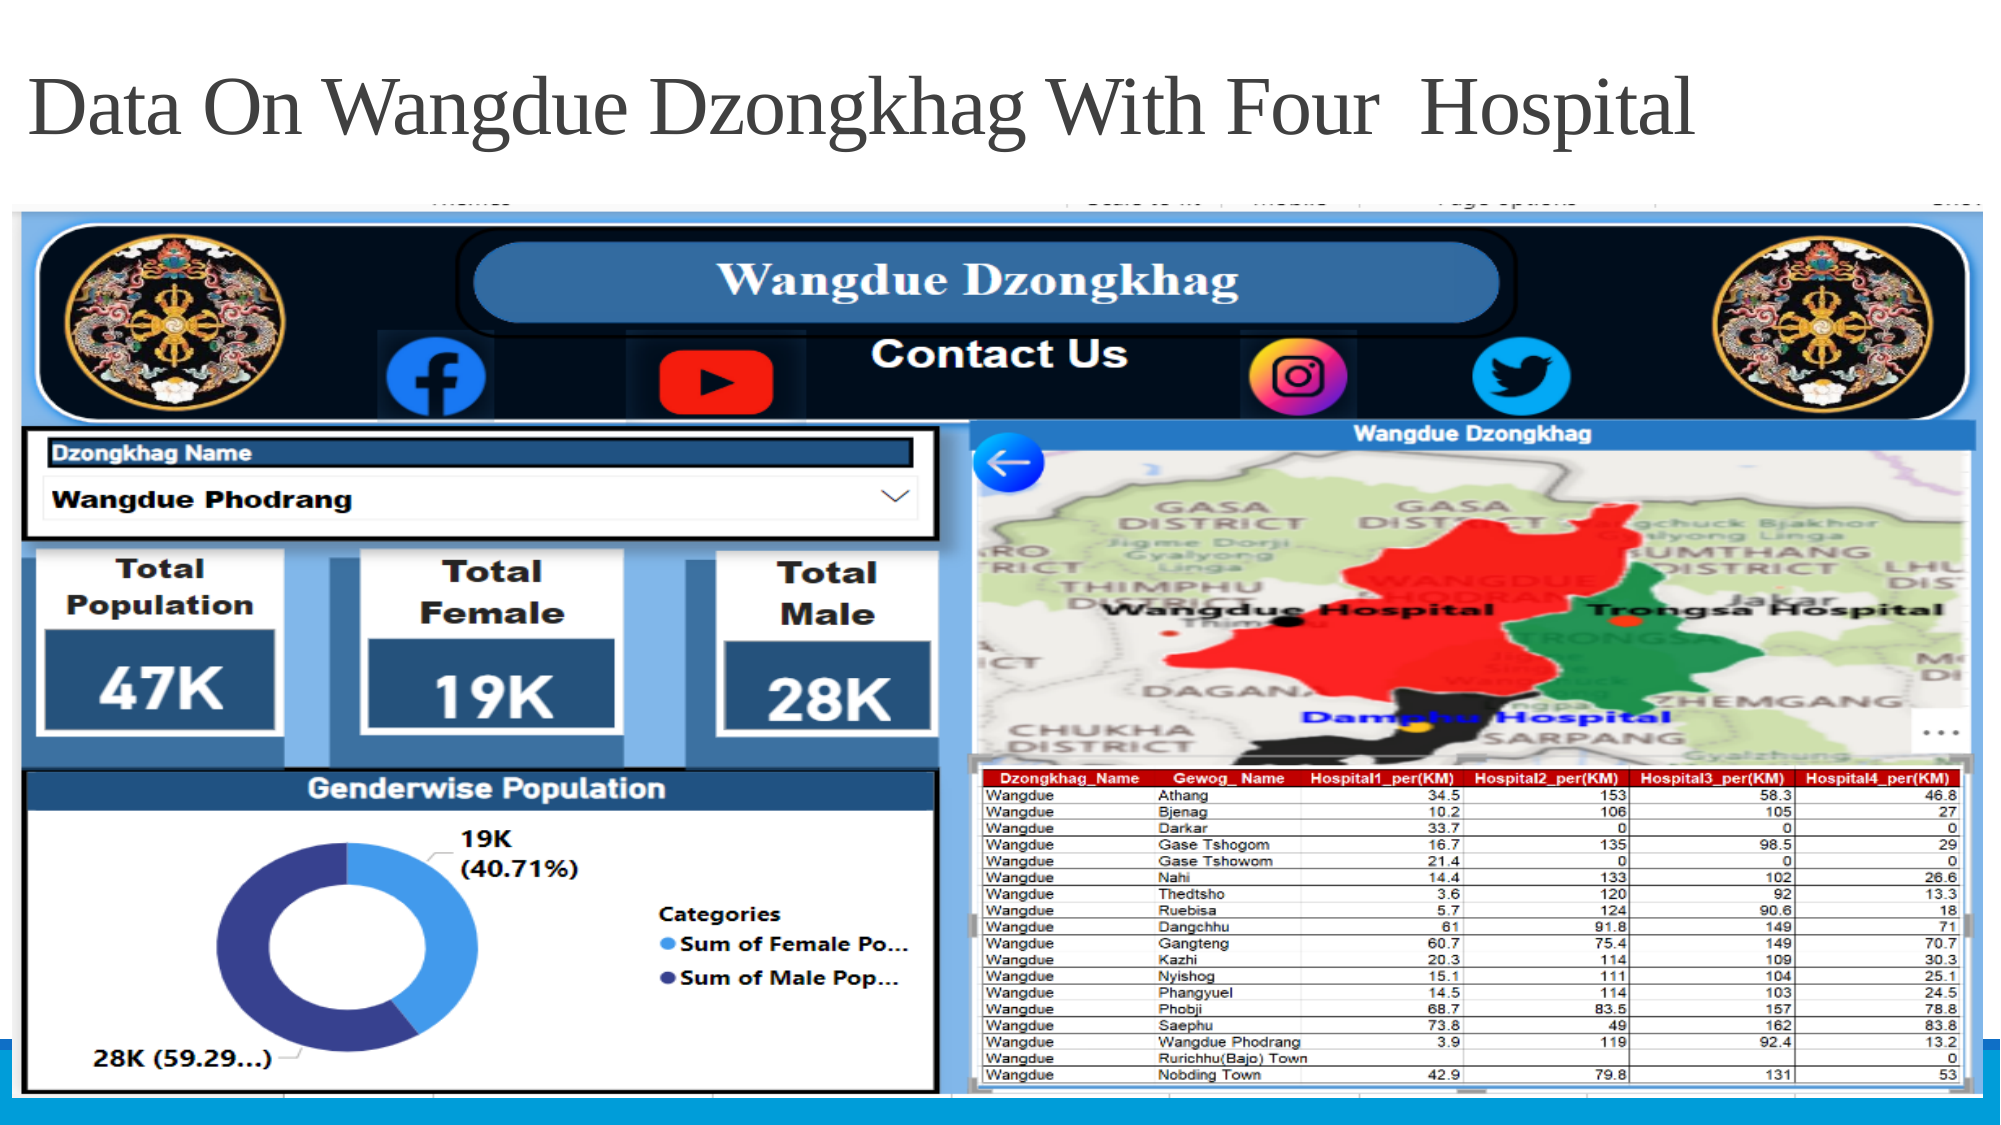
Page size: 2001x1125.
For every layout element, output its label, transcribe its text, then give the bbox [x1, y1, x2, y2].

title Data On Wangdue Dzongkhag With Four Hospital [12, 0, 1960, 160]
picture [12, 203, 1984, 1097]
